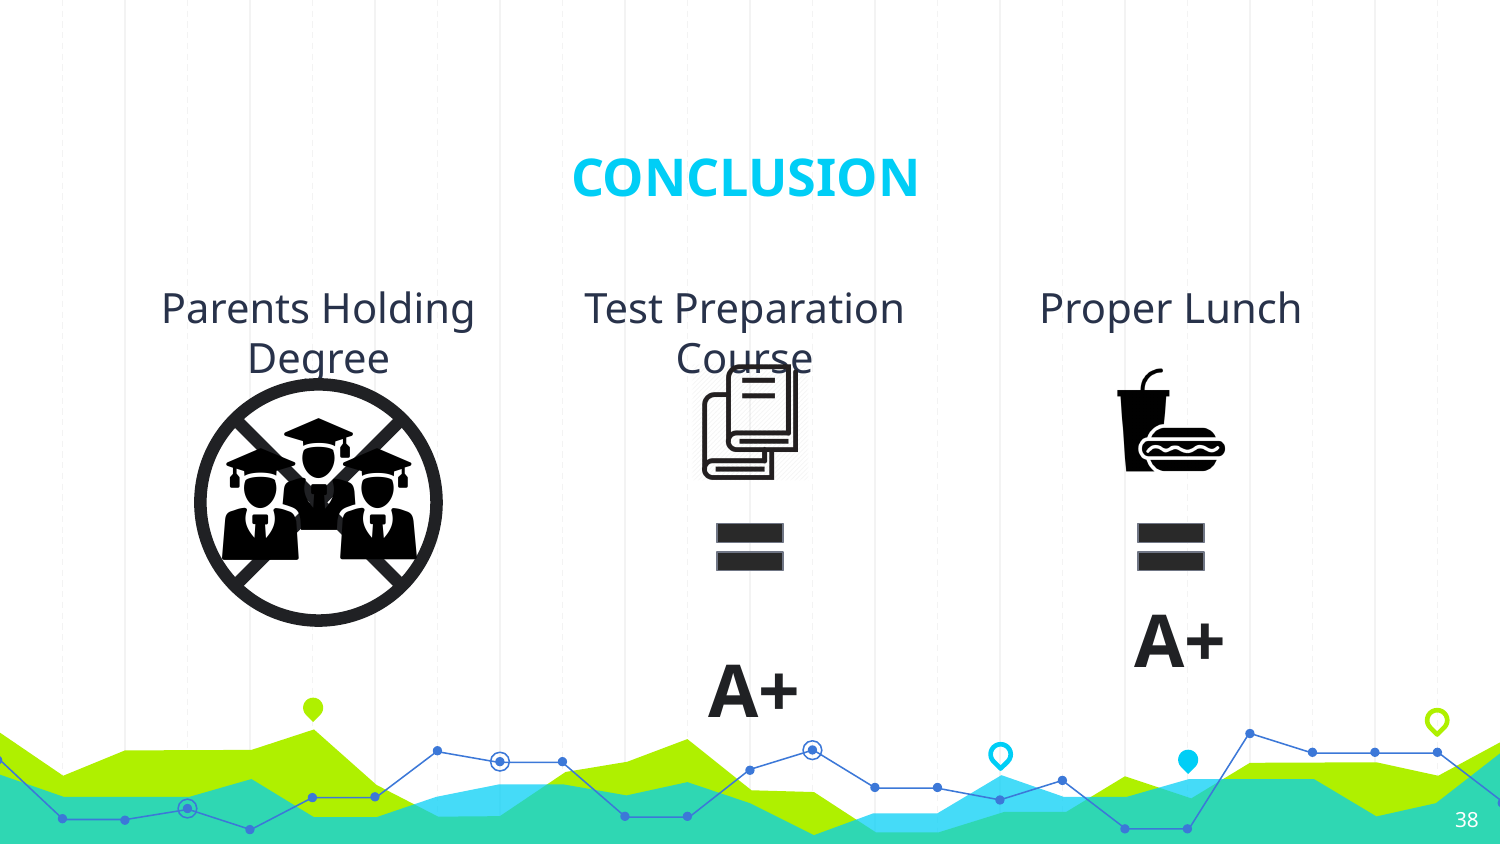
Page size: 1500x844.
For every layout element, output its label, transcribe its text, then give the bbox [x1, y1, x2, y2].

list Parents Holding Degree [115, 266, 522, 711]
text_box [421, 443, 437, 561]
slide_number ‹#› [1403, 791, 1494, 844]
text_box [716, 551, 783, 571]
list Proper Lunch A+ [968, 266, 1374, 711]
text_box [716, 523, 783, 543]
text_box [200, 447, 214, 558]
picture [1111, 362, 1230, 481]
text_box [289, 384, 348, 388]
text_box [1137, 551, 1204, 571]
list Test Preparation Course A+ [542, 266, 948, 711]
title CONCLUSION [171, 103, 1320, 222]
picture [690, 362, 809, 481]
picture [219, 389, 418, 588]
text_box [246, 596, 391, 621]
text_box [1137, 523, 1204, 543]
